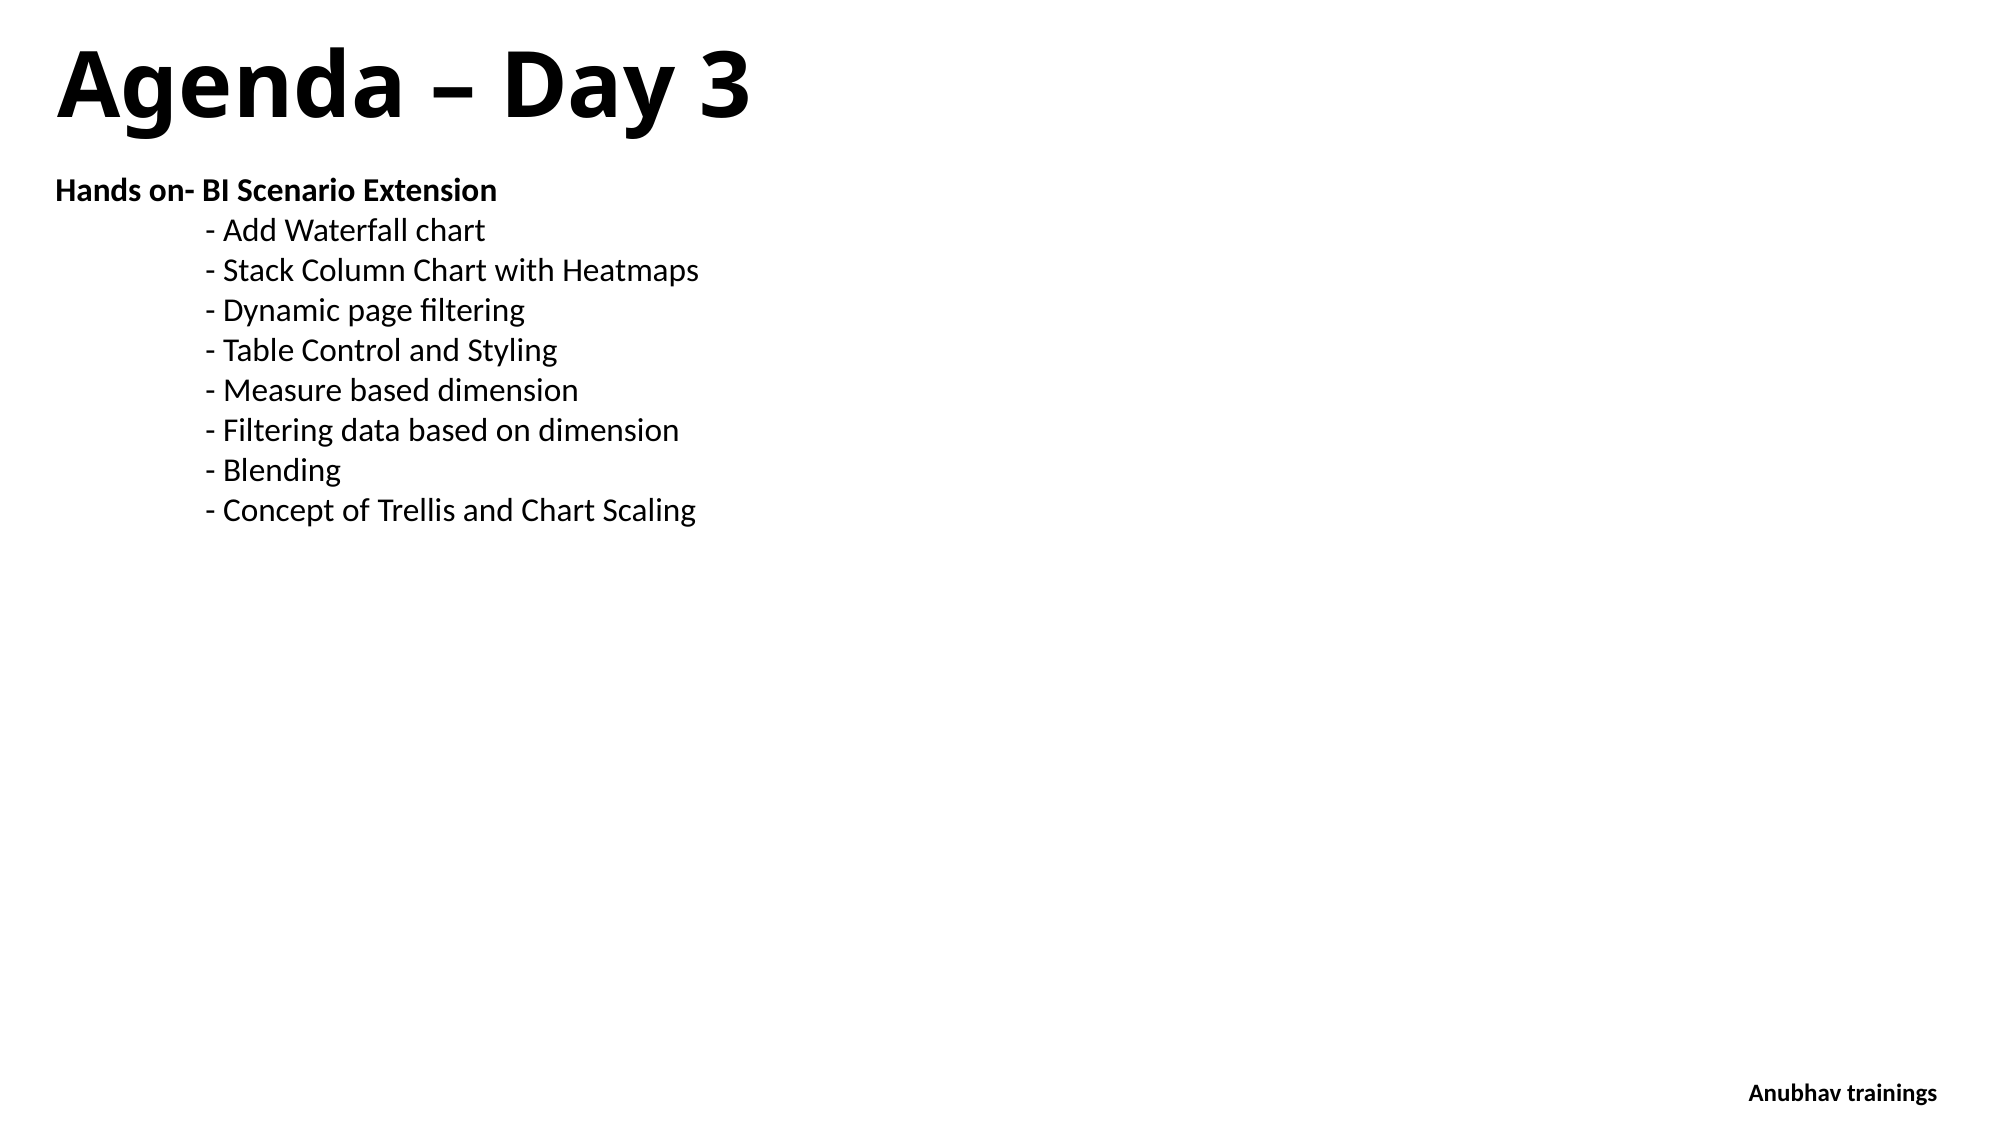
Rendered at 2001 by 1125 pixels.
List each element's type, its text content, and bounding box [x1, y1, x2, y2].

text_box Agenda – Day 3 [42, 30, 1896, 148]
text_box Hands on- BI Scenario Extension - Add Waterfall chart - Stack Column Chart with Heatmaps - Dynamic page filtering - Table Control and Styling - Measure based dimension - Filtering data based on dimension - Blending - Concept of Trellis and Chart Scaling [40, 161, 1960, 615]
footer Anubhav trainings [1660, 1074, 2000, 1108]
